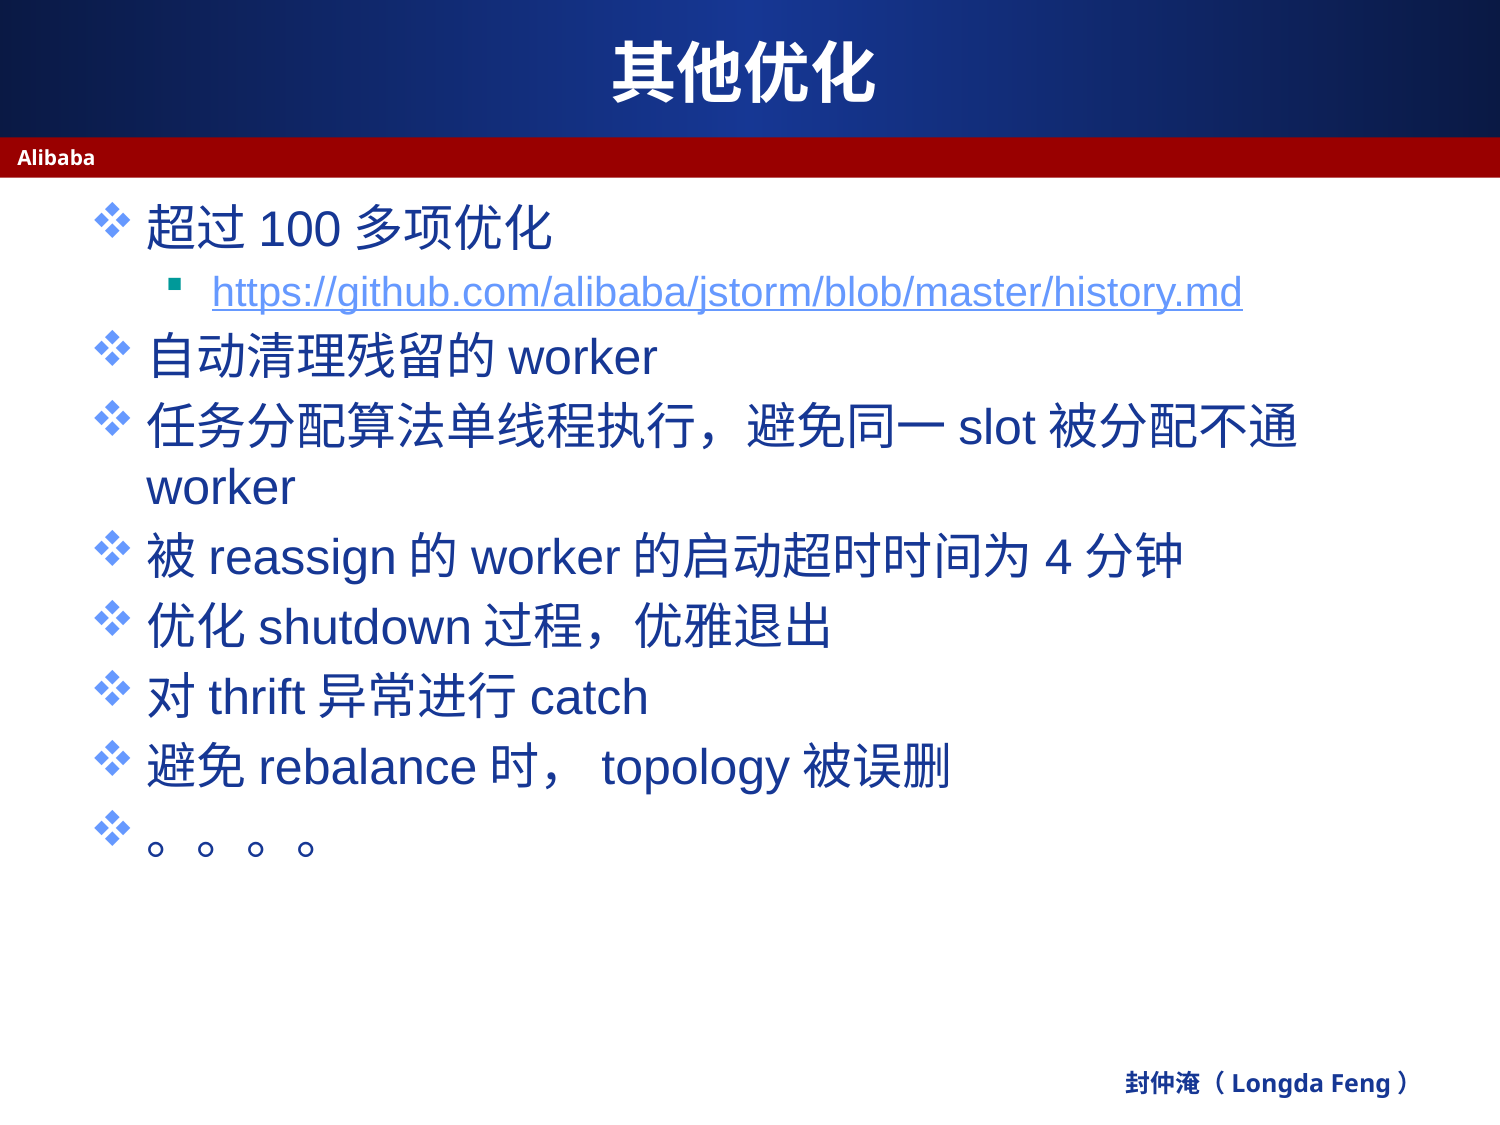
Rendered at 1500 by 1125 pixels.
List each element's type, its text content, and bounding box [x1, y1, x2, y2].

title 其他优化 [50, 24, 1438, 118]
slide_number Alibaba [2, 137, 1390, 175]
list 超过100多项优化 https://github.com/alibaba/jstorm/blob/master/history.md 自动清理残留的worker 任务分配算法单线程执行，避免同一slot被分配不通worker 被reassign的worker的启动超时时间为4分钟 优化shutdown过程，优雅退出 对thrift异常进行catch 避免rebalance时，topology被误删 。。。。 [75, 189, 1425, 1050]
footer 封仲淹（Longda Feng） [962, 1059, 1438, 1113]
